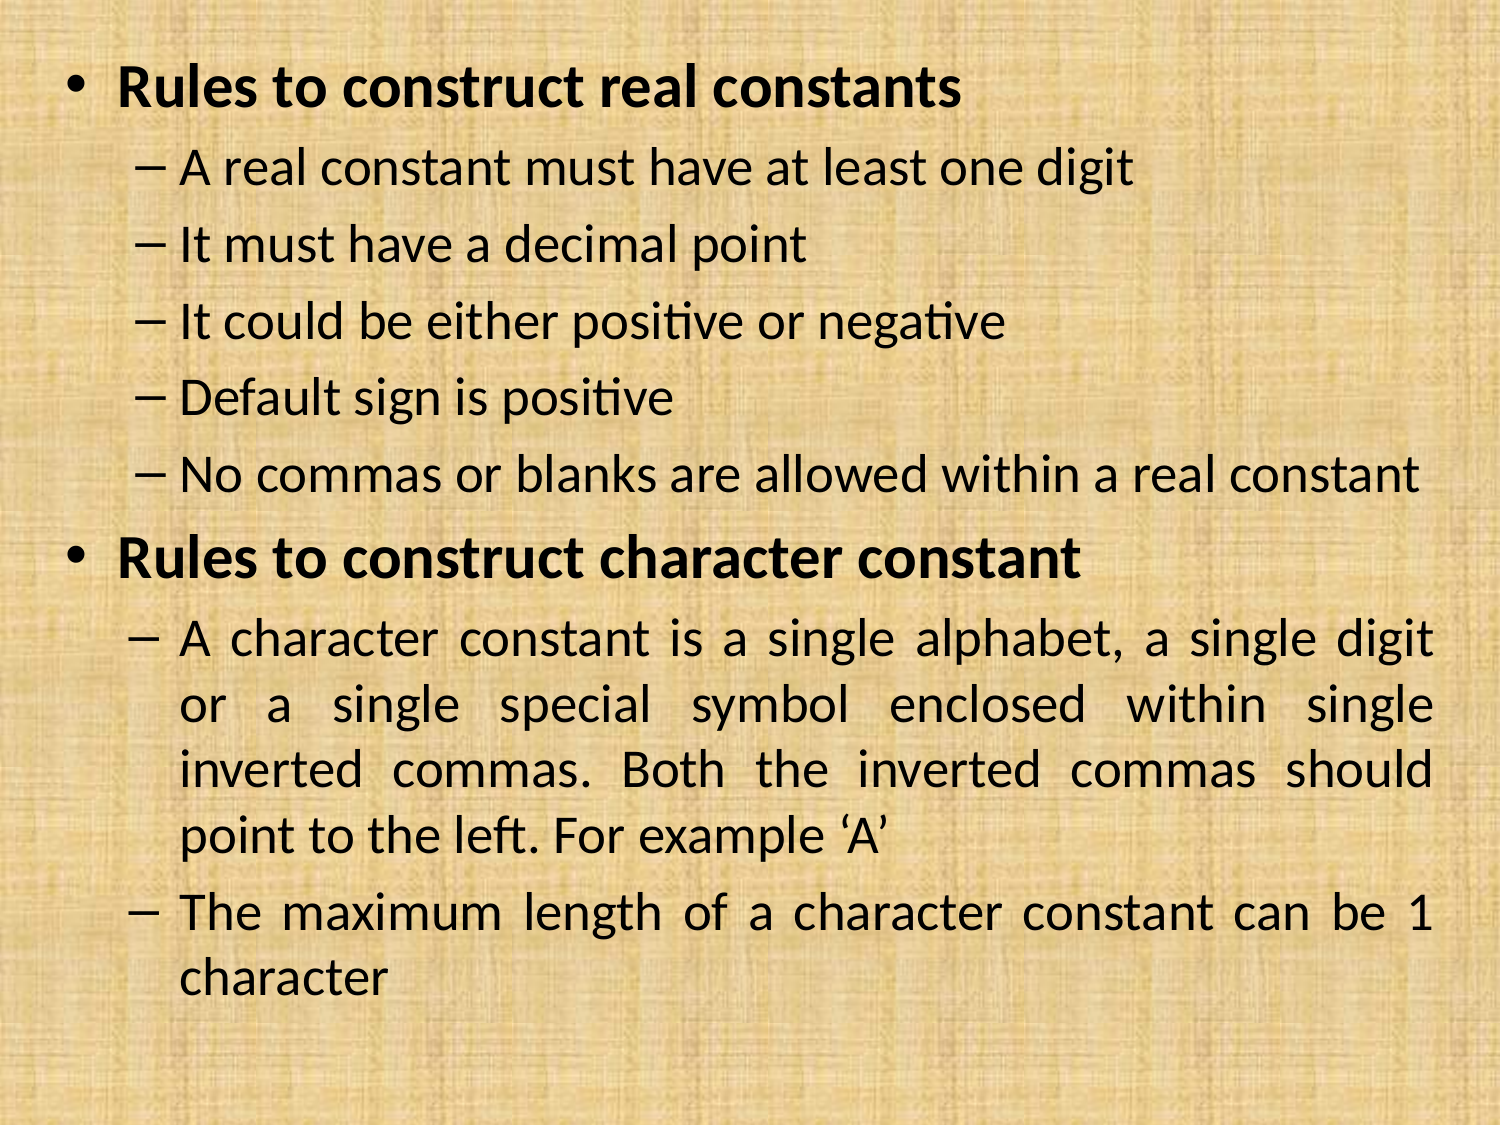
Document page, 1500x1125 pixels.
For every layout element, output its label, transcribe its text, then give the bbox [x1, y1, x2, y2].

picture [0, 0, 1500, 1125]
list Rules to construct real constants A real constant must have at least one digit It must have a decimal point It could be either positive or negative Default sign is positive No commas or blanks are allowed within a real constant Rules to construct character constant A character constant is a single alphabet, a single digit or a single special symbol enclosed within single inverted commas. Both the inverted commas should point to the left. For example ‘A’ The maximum length of a character constant can be 1 character [50, 37, 1450, 1075]
